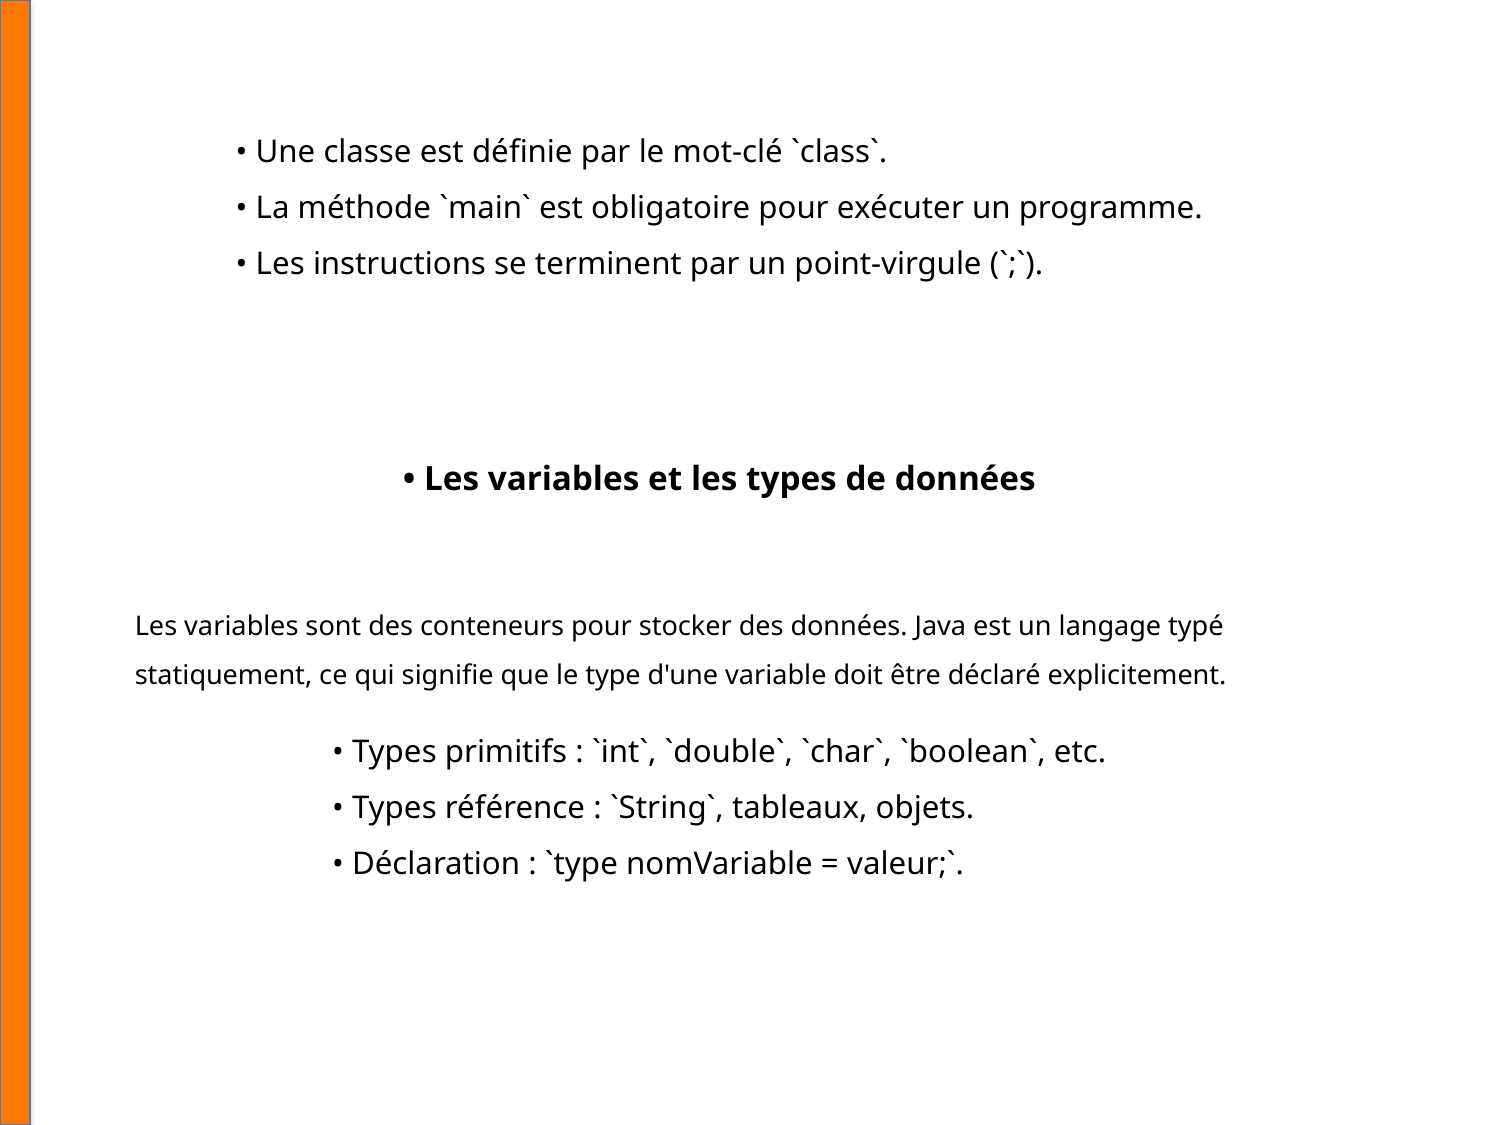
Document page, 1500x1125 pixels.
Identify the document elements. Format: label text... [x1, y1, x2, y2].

text_box Les variables sont des conteneurs pour stocker des données. Java est un langage typé statiquement, ce qui signifie que le type d'une variable doit être déclaré explicitement. [119, 539, 1320, 698]
text_box • Une classe est définie par le mot-clé `class`. • La méthode `main` est obligatoire pour exécuter un programme. • Les instructions se terminent par un point-virgule (`;`). [220, 60, 1220, 289]
text_box • Types primitifs : `int`, `double`, `char`, `boolean`, etc. • Types référence : `String`, tableaux, objets. • Déclaration : `type nomVariable = valeur;`. [317, 660, 1123, 889]
text_box • Les variables et les types de données [388, 449, 1052, 505]
text_box [0, 0, 31, 1125]
